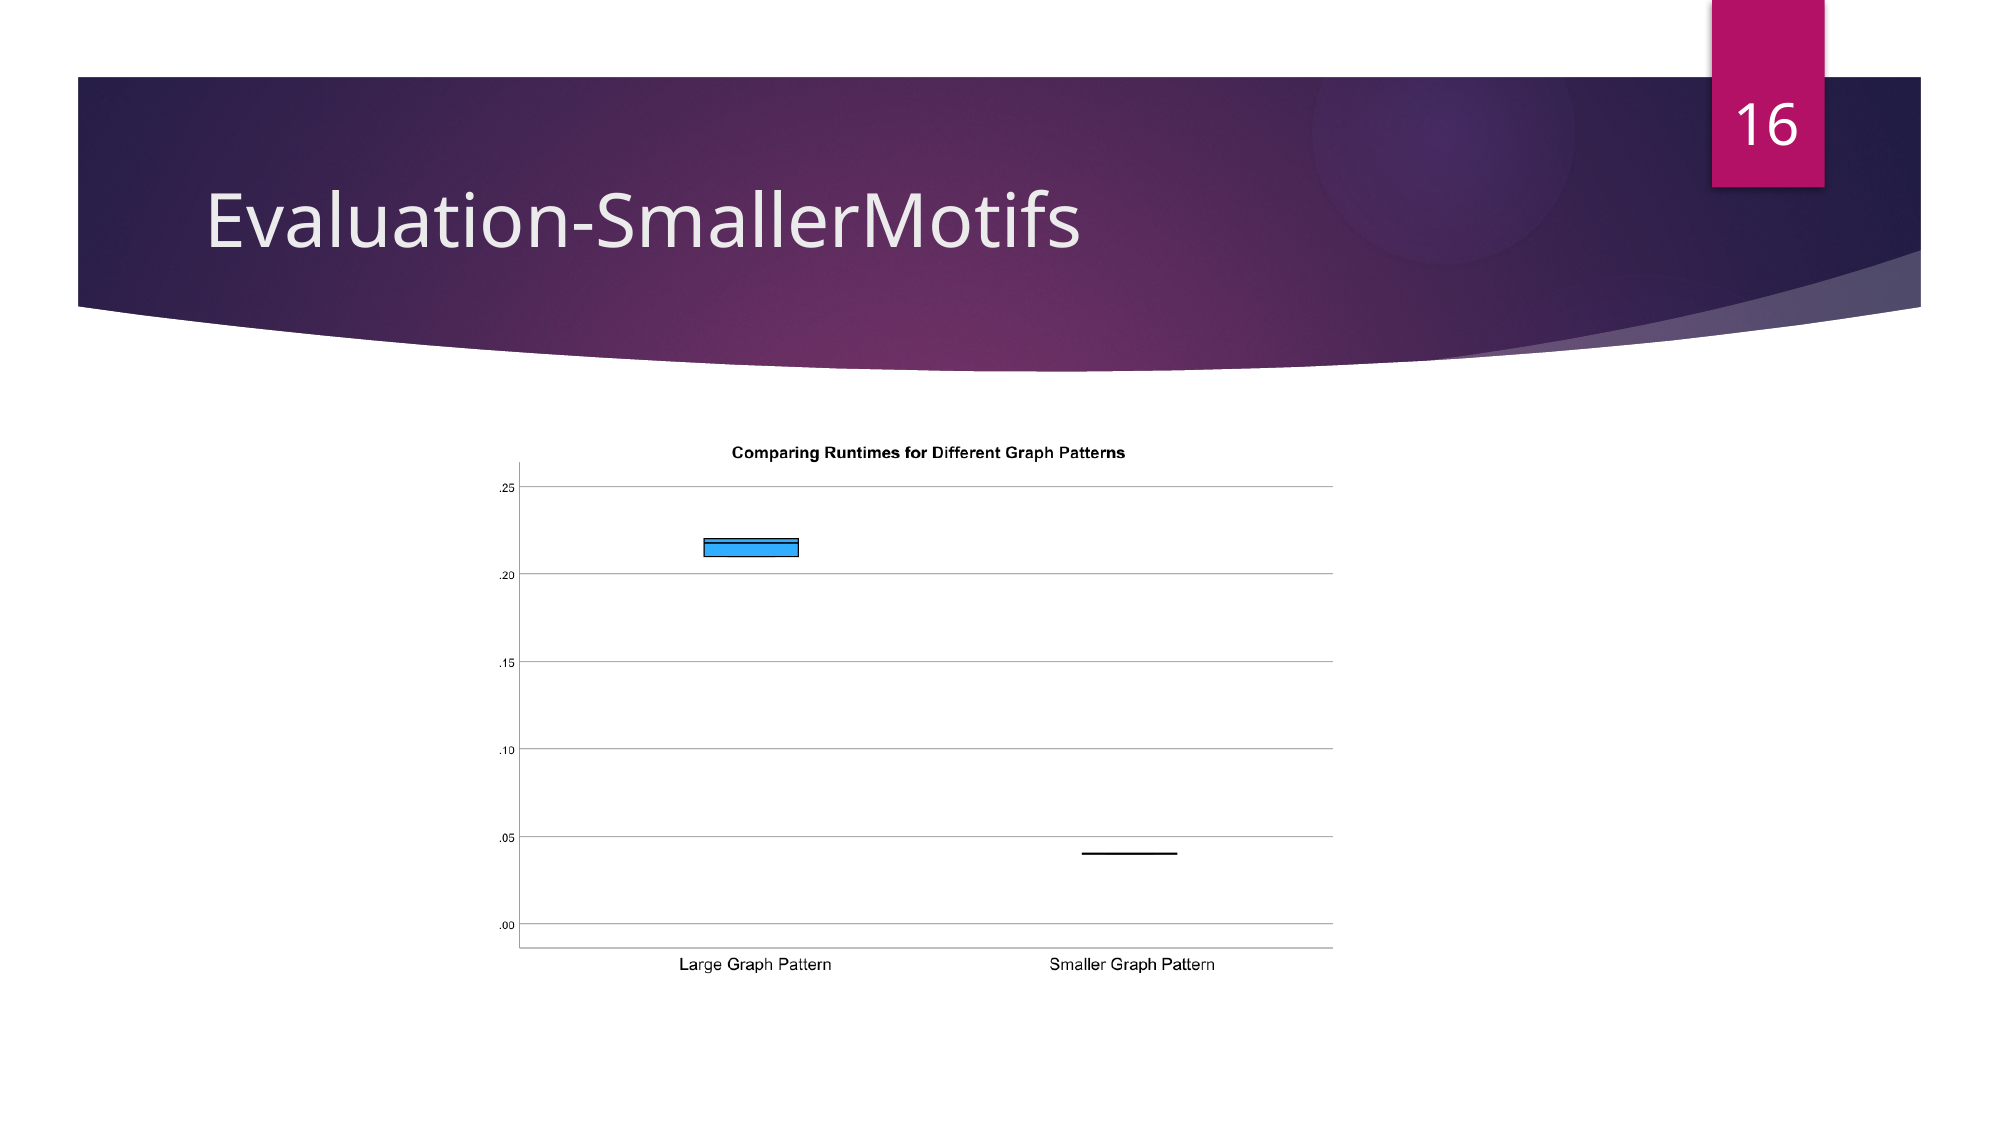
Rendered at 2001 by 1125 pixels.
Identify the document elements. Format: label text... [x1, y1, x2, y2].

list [494, 426, 1333, 988]
slide_number 16 [1698, 48, 1836, 175]
title Evaluation-SmallerMotifs [189, 159, 1627, 276]
